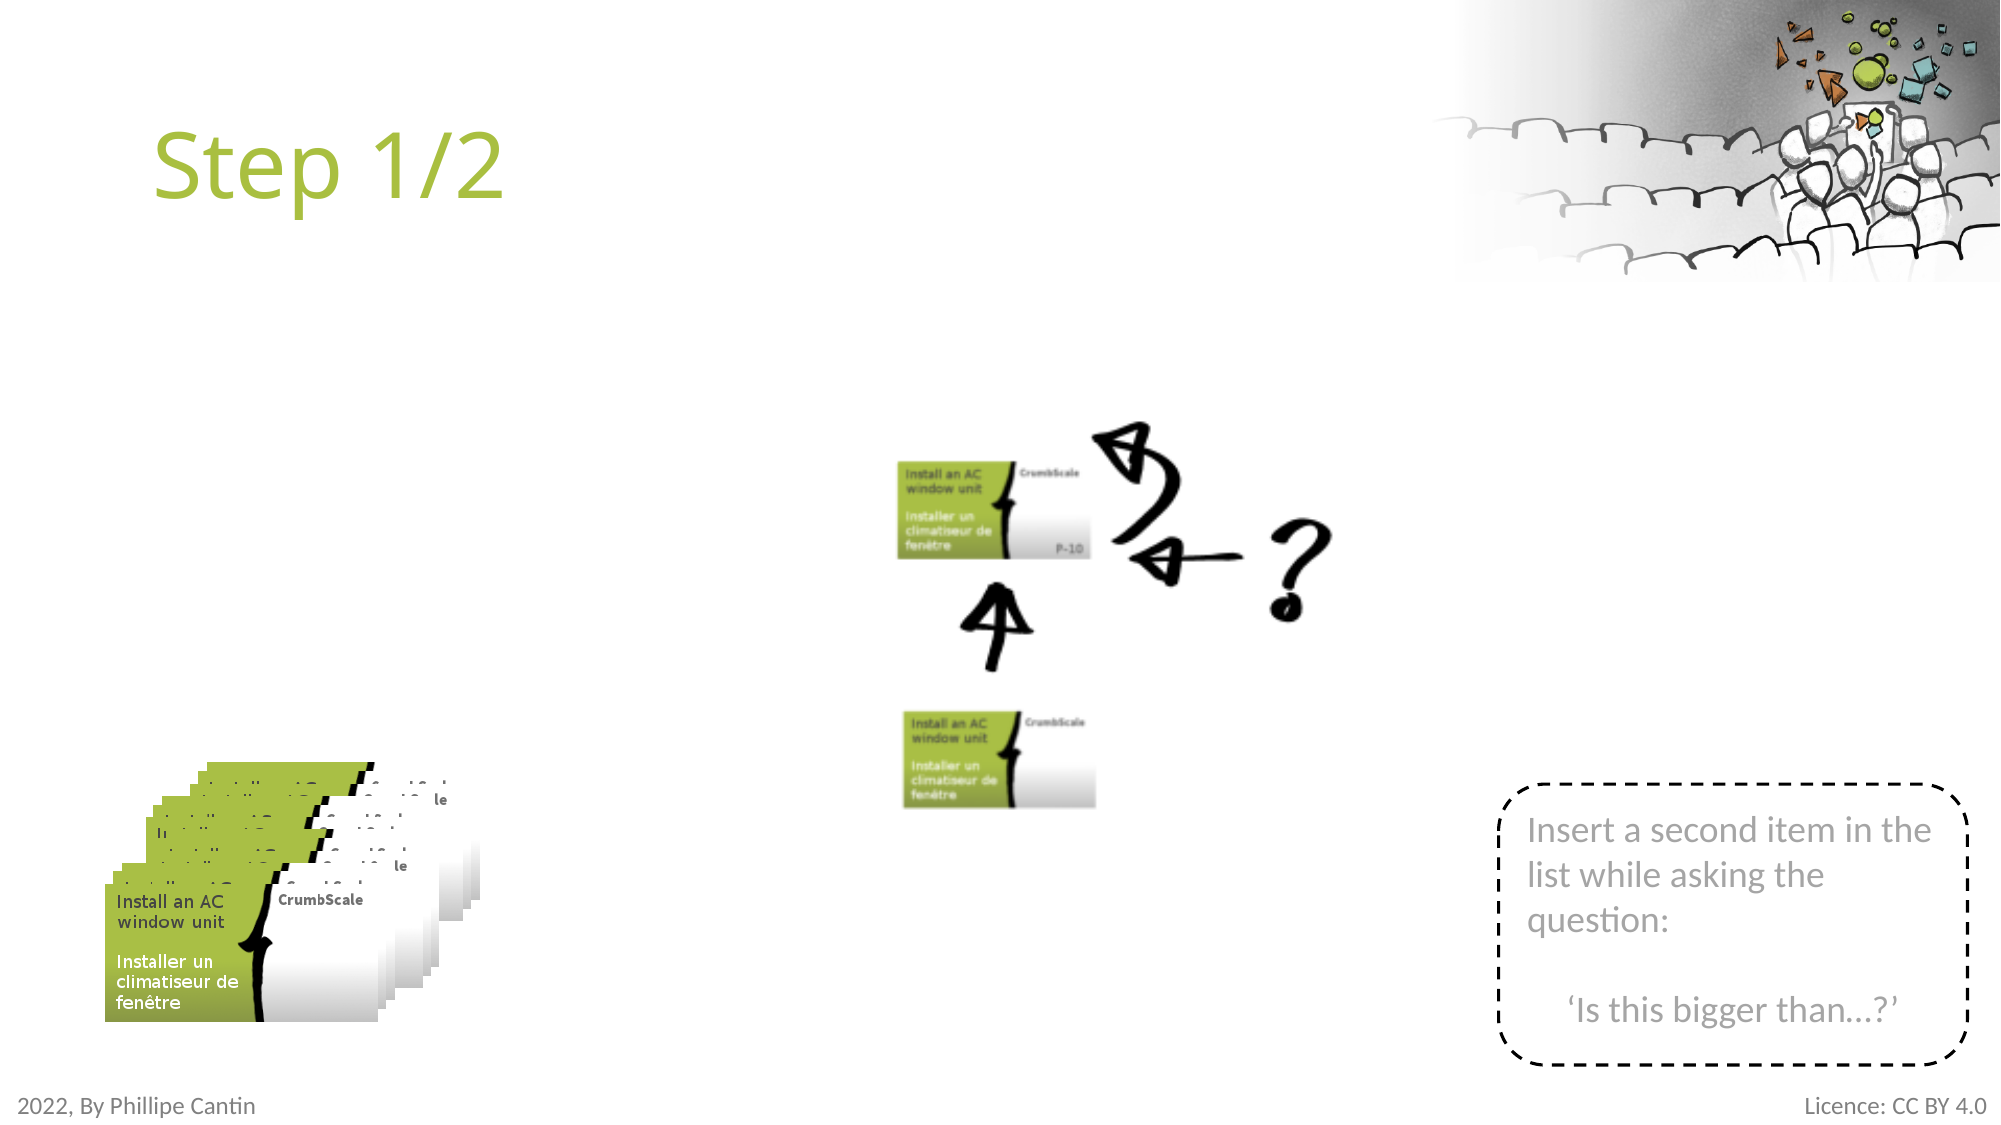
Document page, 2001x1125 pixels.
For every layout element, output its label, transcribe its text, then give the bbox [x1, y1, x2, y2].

text_box Insert a second item in the list while asking the question: ‘Is this bigger than…?’ [1498, 784, 1968, 1066]
picture [867, 393, 1341, 838]
picture [1389, 0, 2000, 282]
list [96, 751, 488, 1033]
title Step 1/2 [137, 59, 1863, 278]
